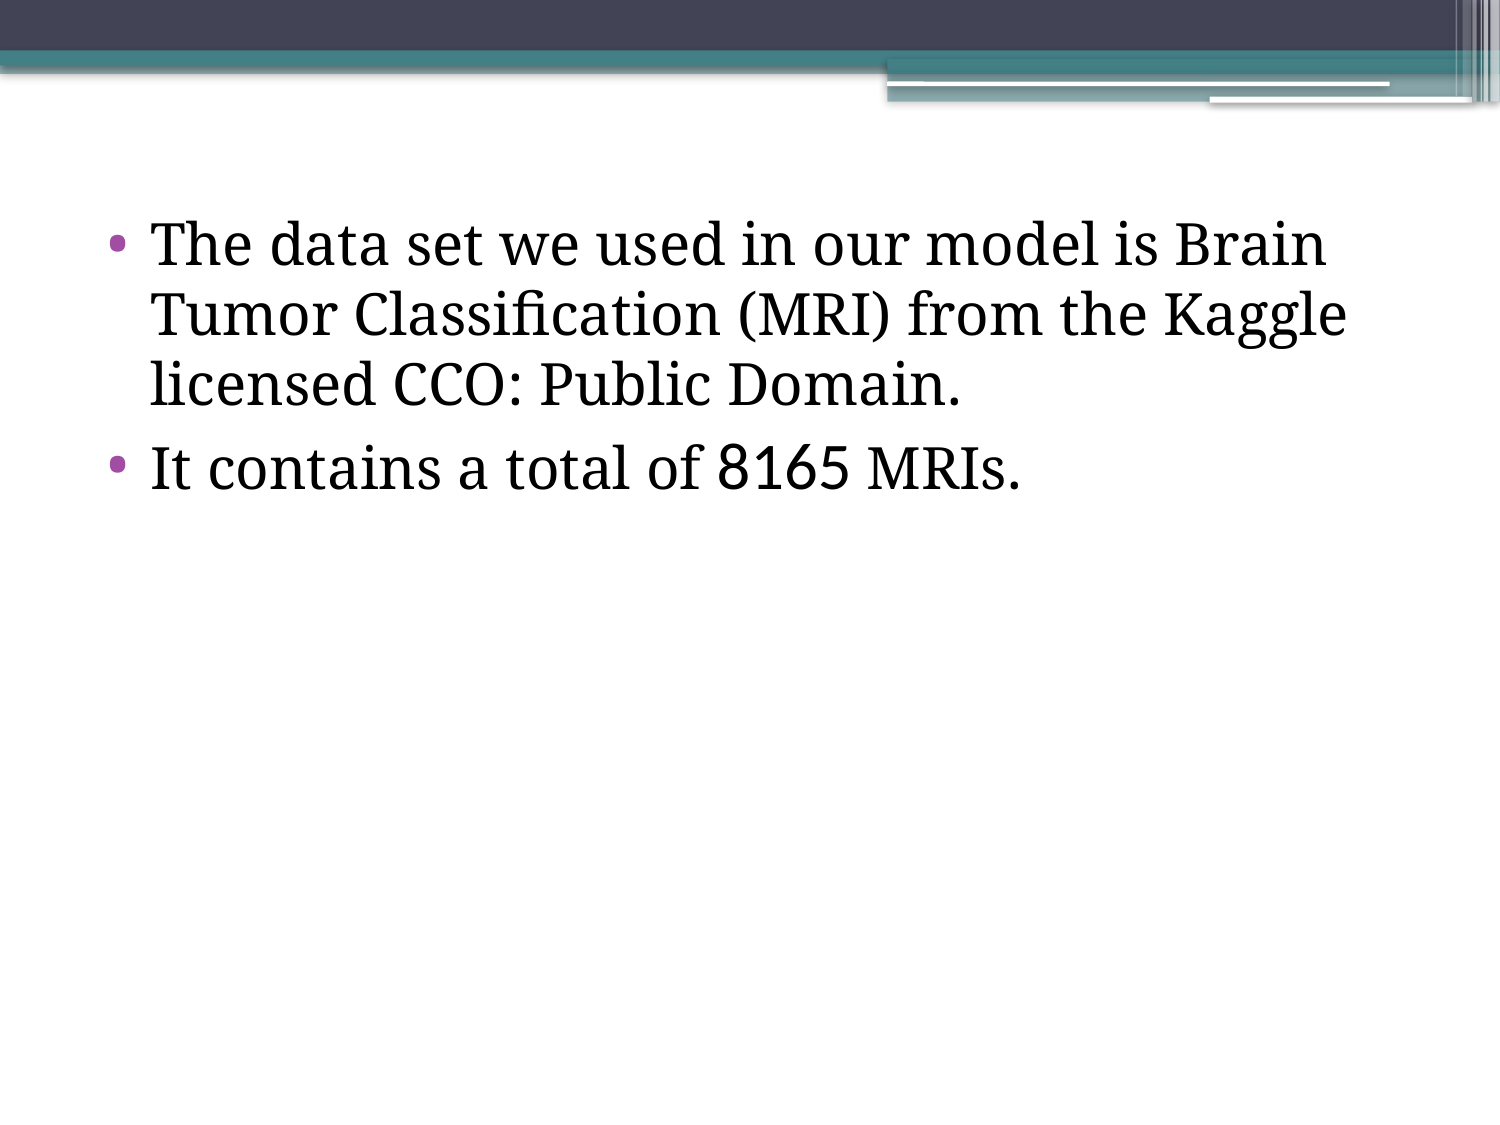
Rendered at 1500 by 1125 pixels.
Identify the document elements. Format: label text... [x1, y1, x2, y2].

list The data set we used in our model is Brain Tumor Classification (MRI) from the Kaggle licensed CCO: Public Domain. It contains a total of 8165 MRIs. [75, 200, 1425, 738]
